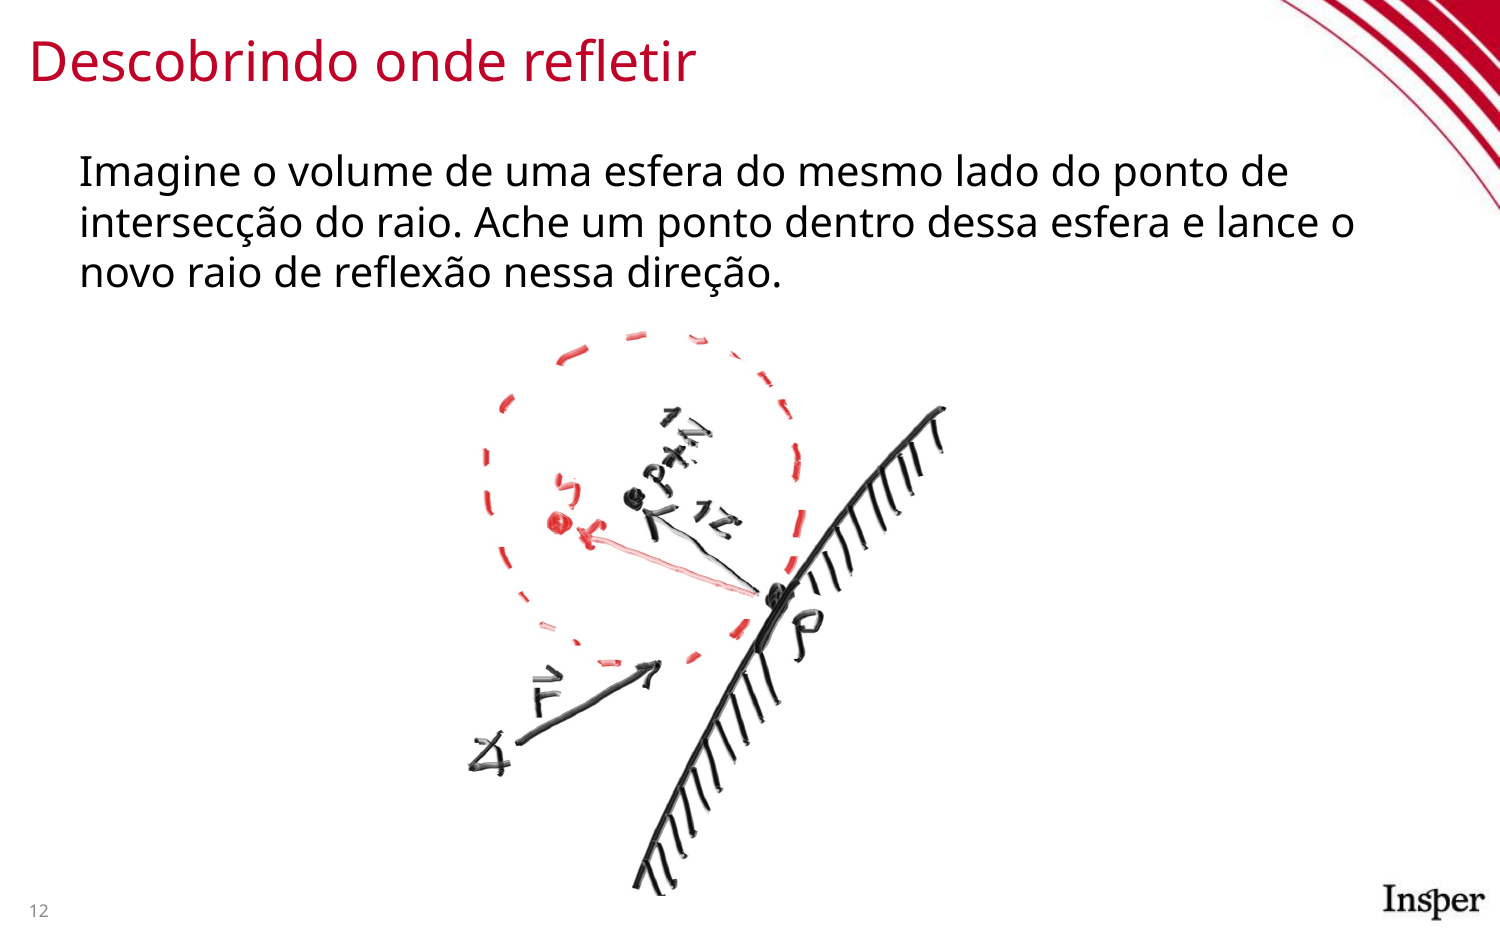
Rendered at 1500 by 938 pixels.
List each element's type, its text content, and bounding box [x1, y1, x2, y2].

title Descobrindo onde refletir [13, 18, 1397, 104]
slide_number ‹#› [0, 887, 78, 938]
list Imagine o volume de uma esfera do mesmo lado do ponto de intersecção do raio. Ache um ponto dentro dessa esfera e lance o novo raio de reflexão nessa direção. [64, 137, 1447, 876]
picture [249, 0, 1500, 938]
